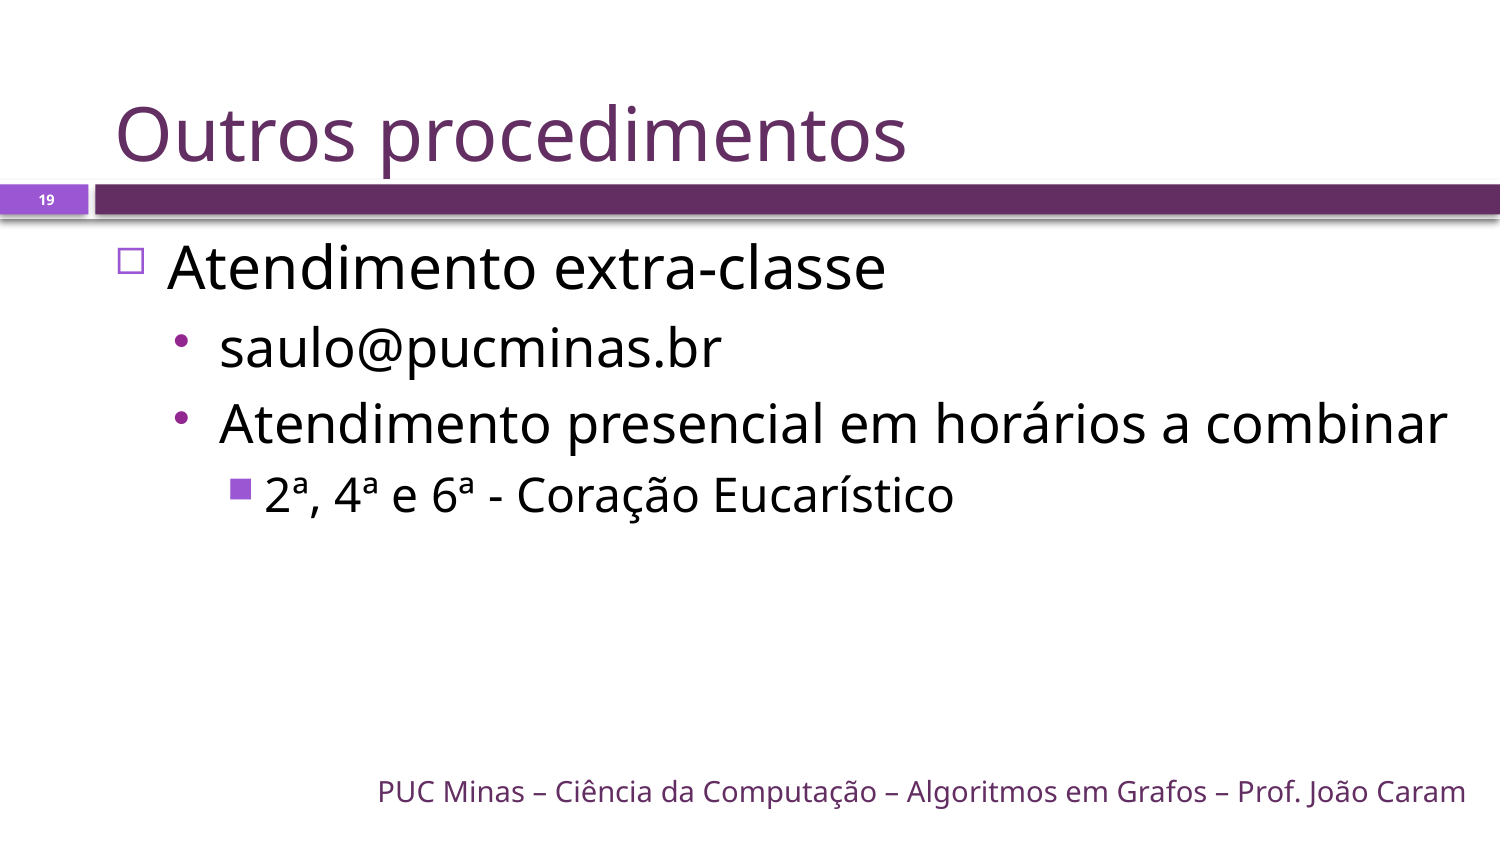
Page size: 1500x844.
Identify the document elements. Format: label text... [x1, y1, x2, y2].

list Atendimento extra-classe saulo@pucminas.br Atendimento presencial em horários a combinar 2ª, 4ª e 6ª - Coração Eucarístico [99, 221, 1483, 760]
title Outros procedimentos [99, 18, 1483, 185]
slide_number 19 [2, 185, 91, 216]
footer PUC Minas – Ciência da Computação – Algoritmos em Grafos – Prof. João Caram [99, 768, 1483, 814]
